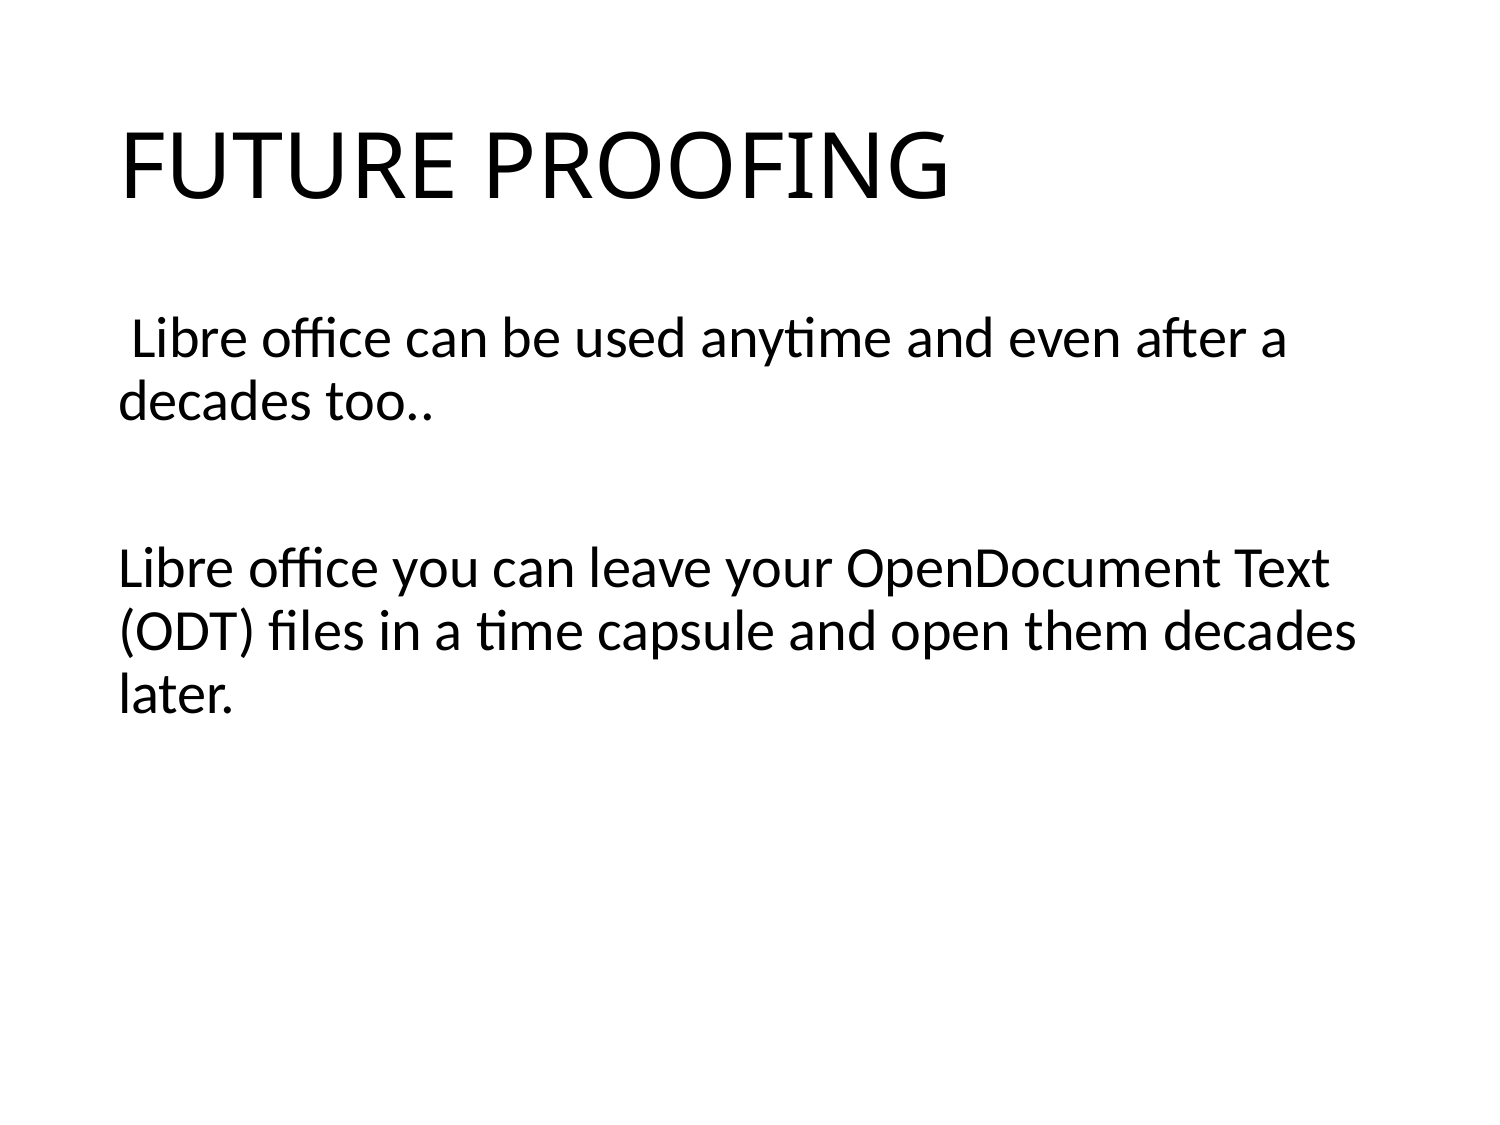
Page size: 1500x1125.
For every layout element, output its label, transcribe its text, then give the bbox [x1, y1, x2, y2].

title FUTURE PROOFING [103, 59, 1397, 278]
list Libre office can be used anytime and even after a decades too.. Libre office you can leave your OpenDocument Text (ODT) files in a time capsule and open them decades later. [103, 299, 1397, 1014]
